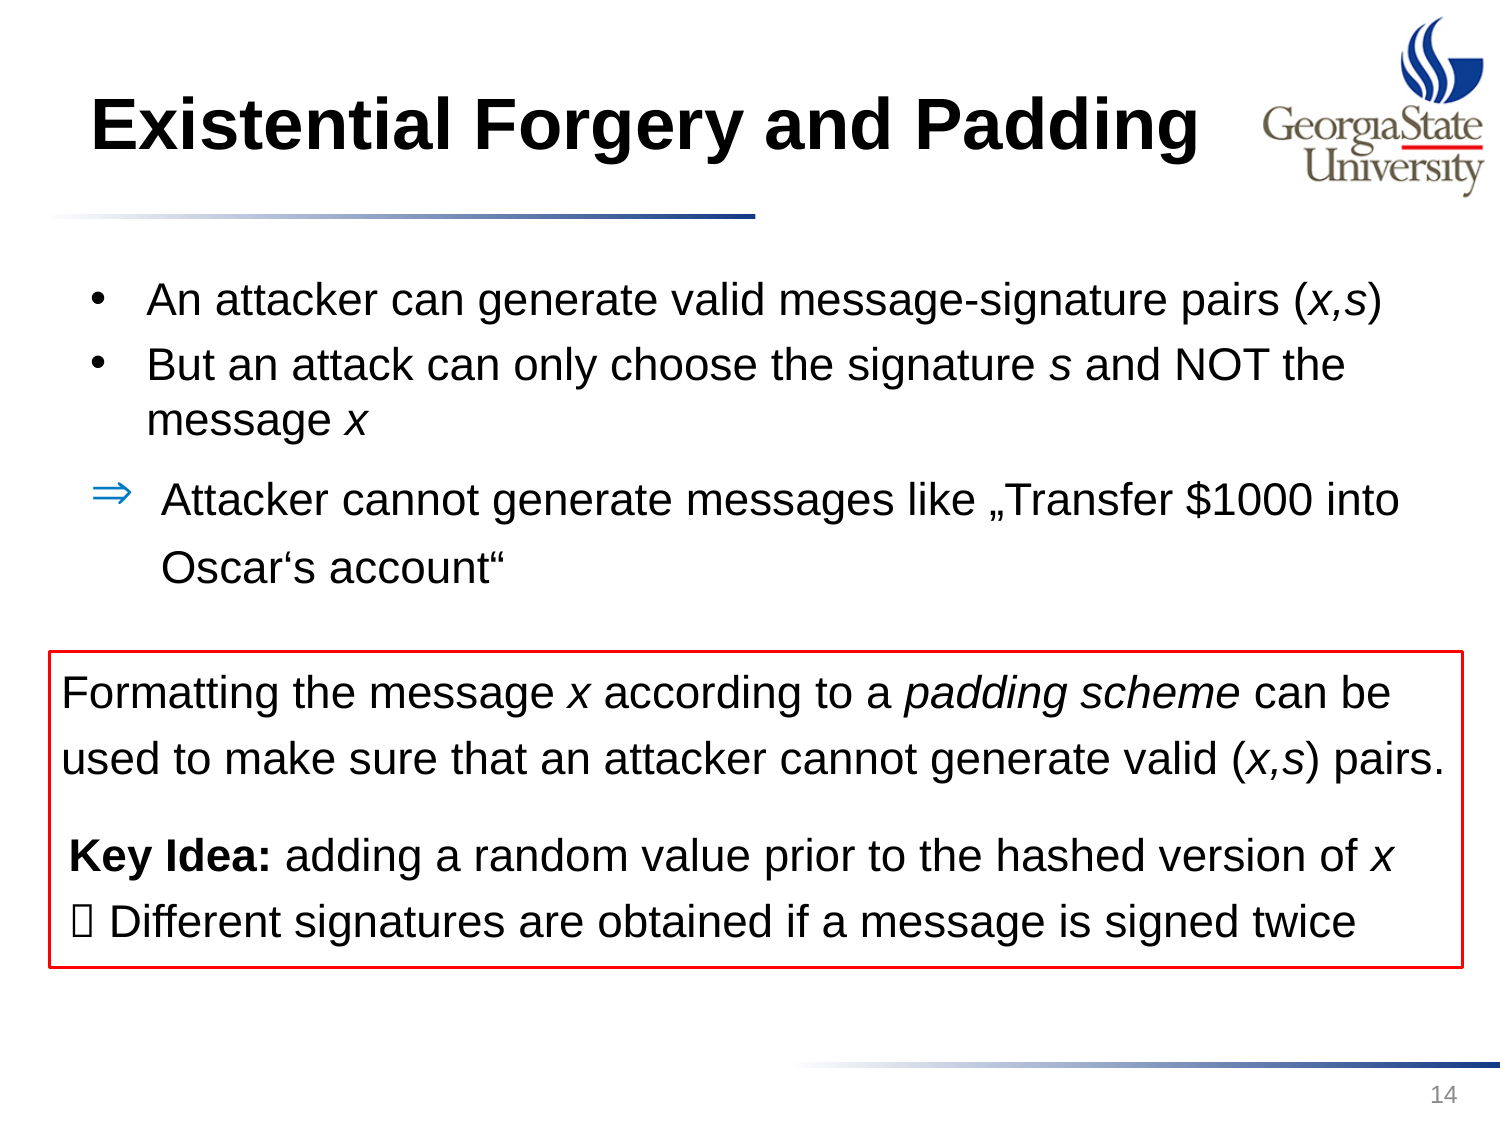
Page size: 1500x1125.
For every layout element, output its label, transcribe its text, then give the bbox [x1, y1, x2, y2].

title Existential Forgery and Padding [75, 27, 1234, 215]
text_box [48, 651, 1463, 969]
slide_number 14 [1123, 1064, 1474, 1124]
picture [1247, 0, 1500, 216]
list An attacker can generate valid message-signature pairs (x,s) But an attack can only choose the signature s and NOT the message x Attacker cannot generate messages like „Transfer $1000 into Oscar‘s account“ [75, 262, 1425, 624]
